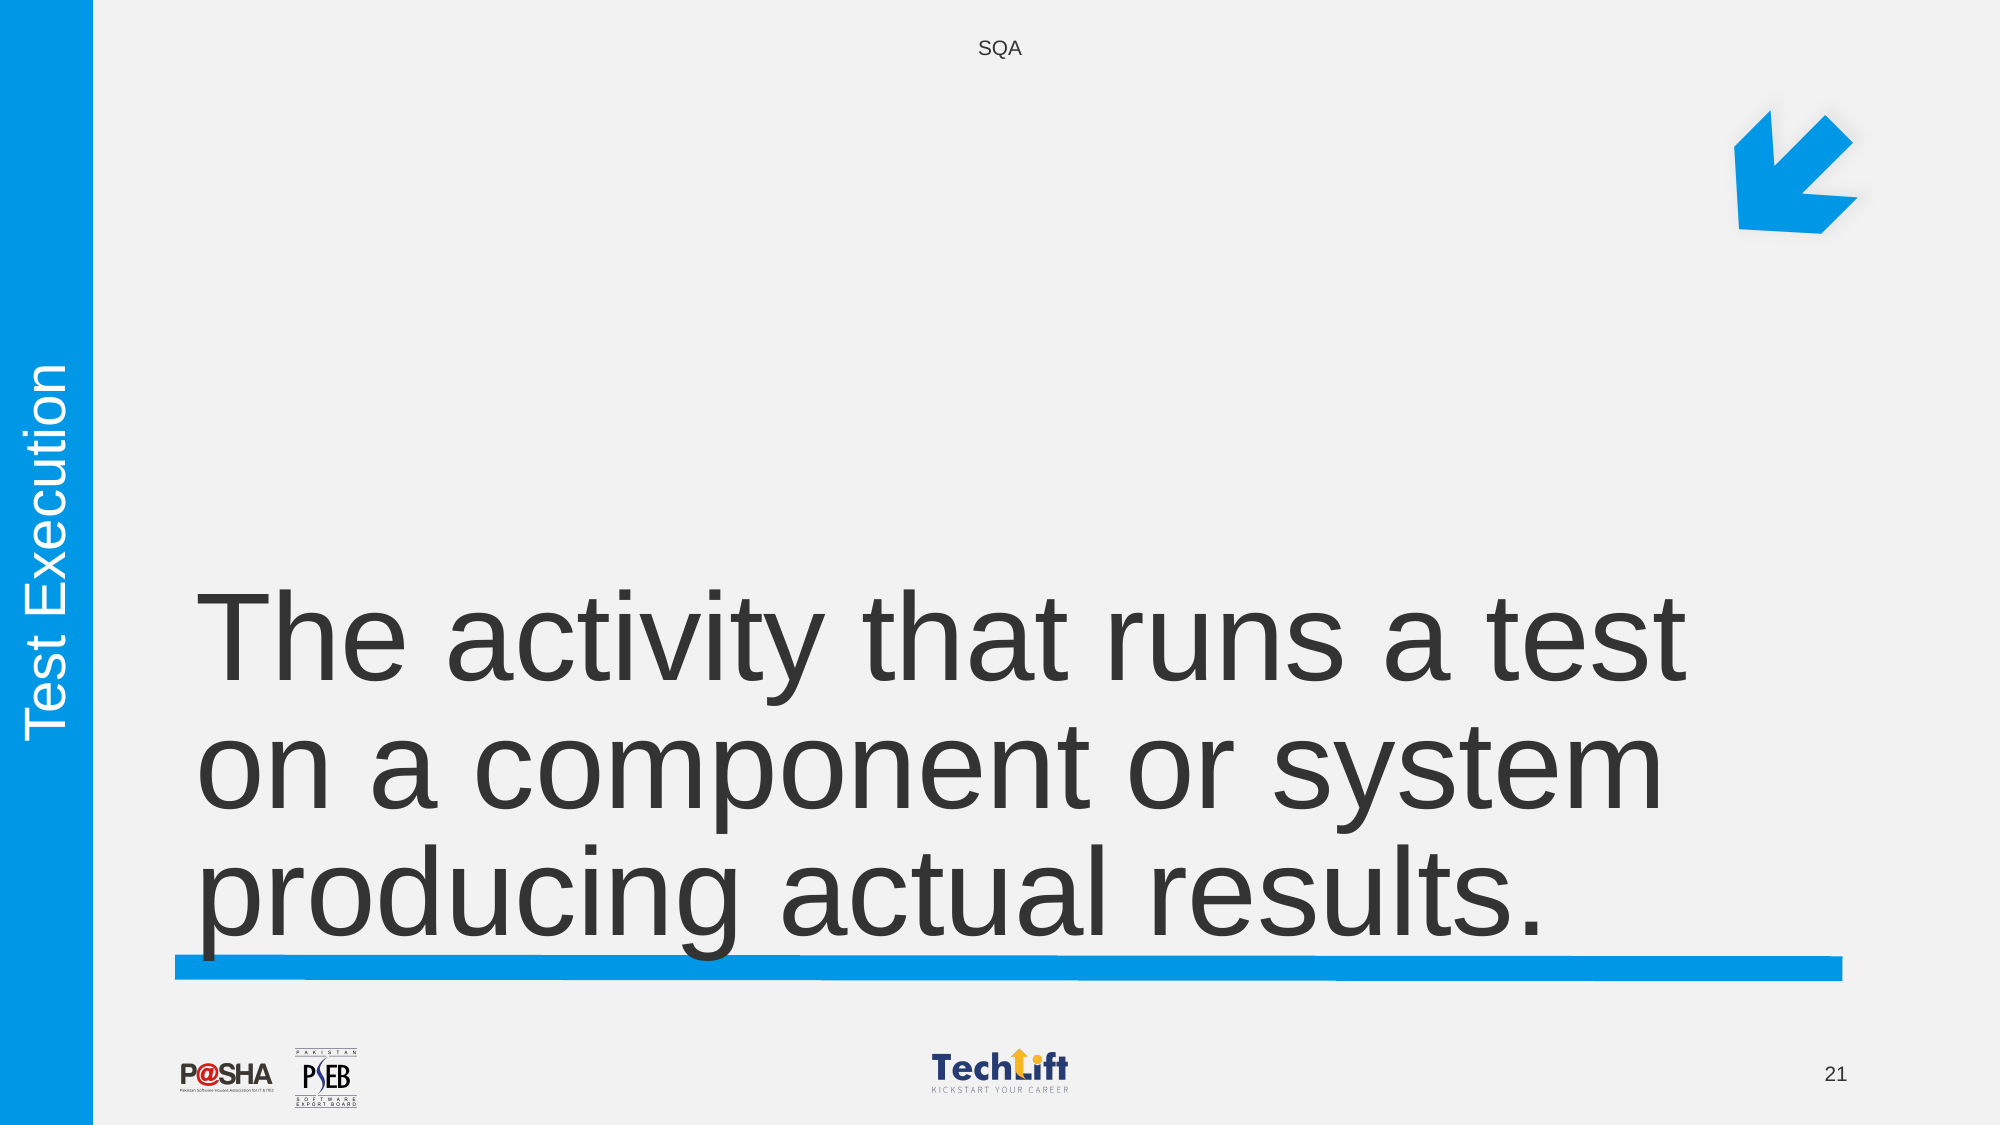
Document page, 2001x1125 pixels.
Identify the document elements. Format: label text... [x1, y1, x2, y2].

title Test Execution [9, 47, 85, 1059]
title The activity that runs a test on a component or system producing actual results. [180, 432, 1830, 969]
picture [295, 1048, 357, 1108]
slide_number 21 [1412, 1042, 1863, 1103]
picture [932, 1048, 1068, 1093]
picture [180, 1063, 274, 1093]
footer SQA [662, 17, 1338, 77]
